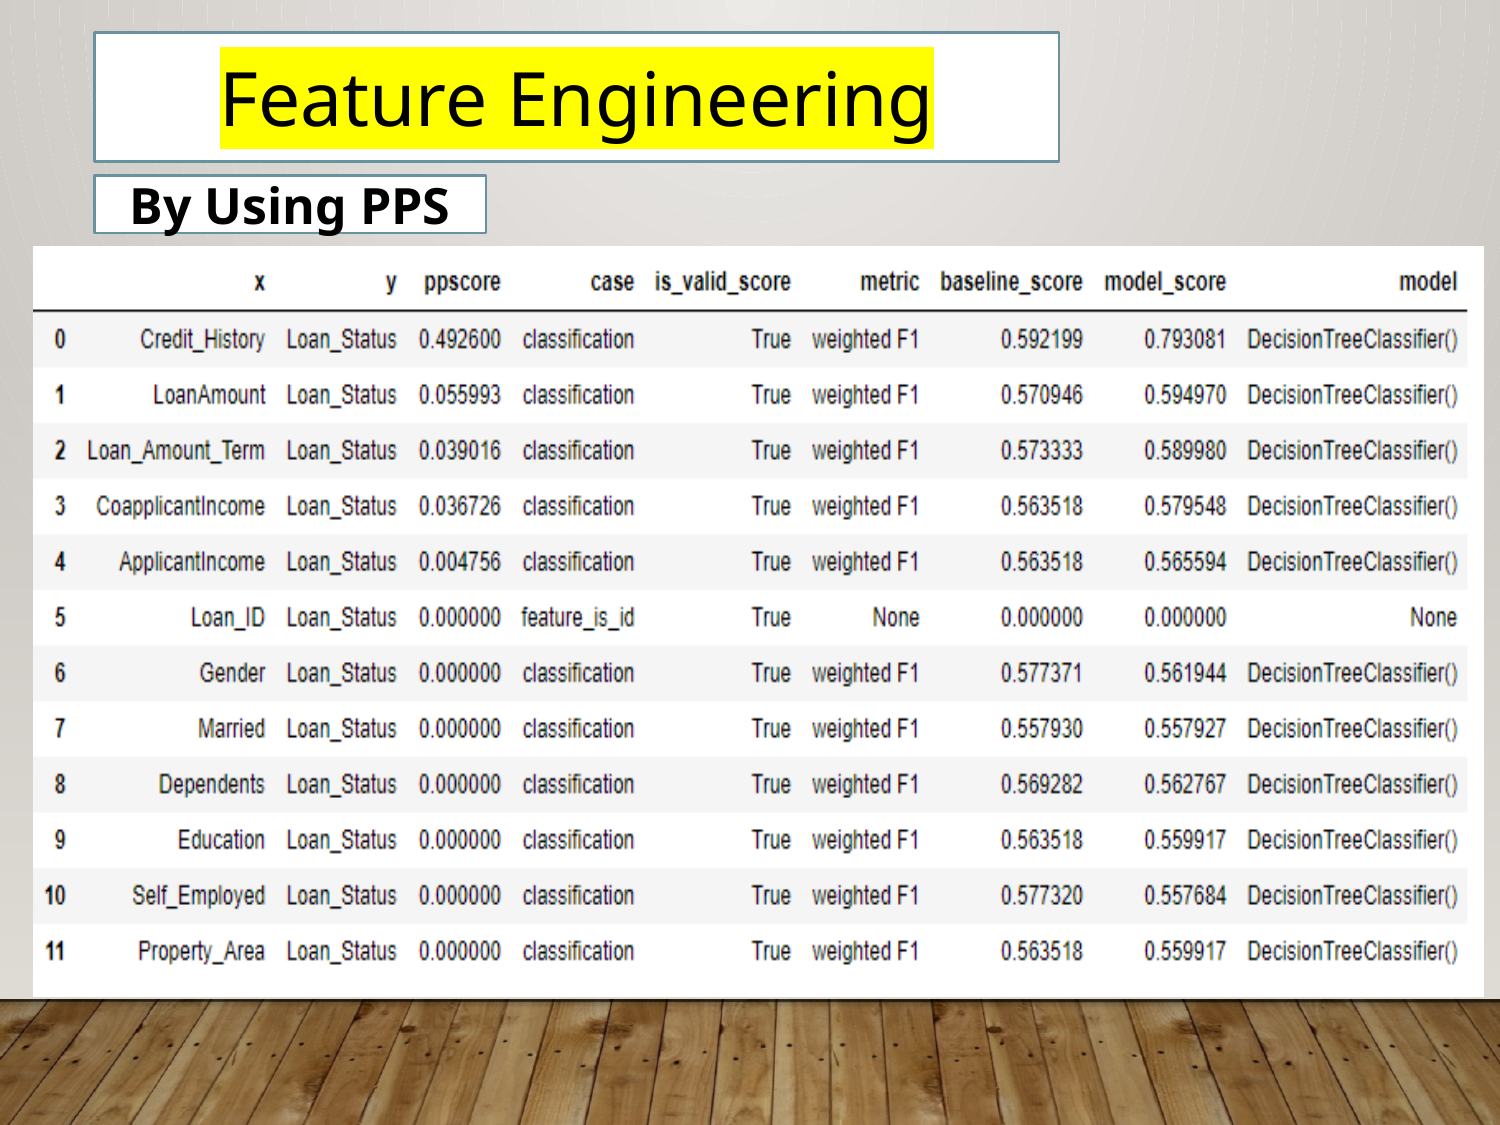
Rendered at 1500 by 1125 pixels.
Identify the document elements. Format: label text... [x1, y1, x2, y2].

picture [0, 999, 1500, 1125]
text_box By Using PPS [93, 174, 487, 234]
picture [33, 246, 1485, 998]
text_box Feature Engineering [93, 31, 1060, 163]
